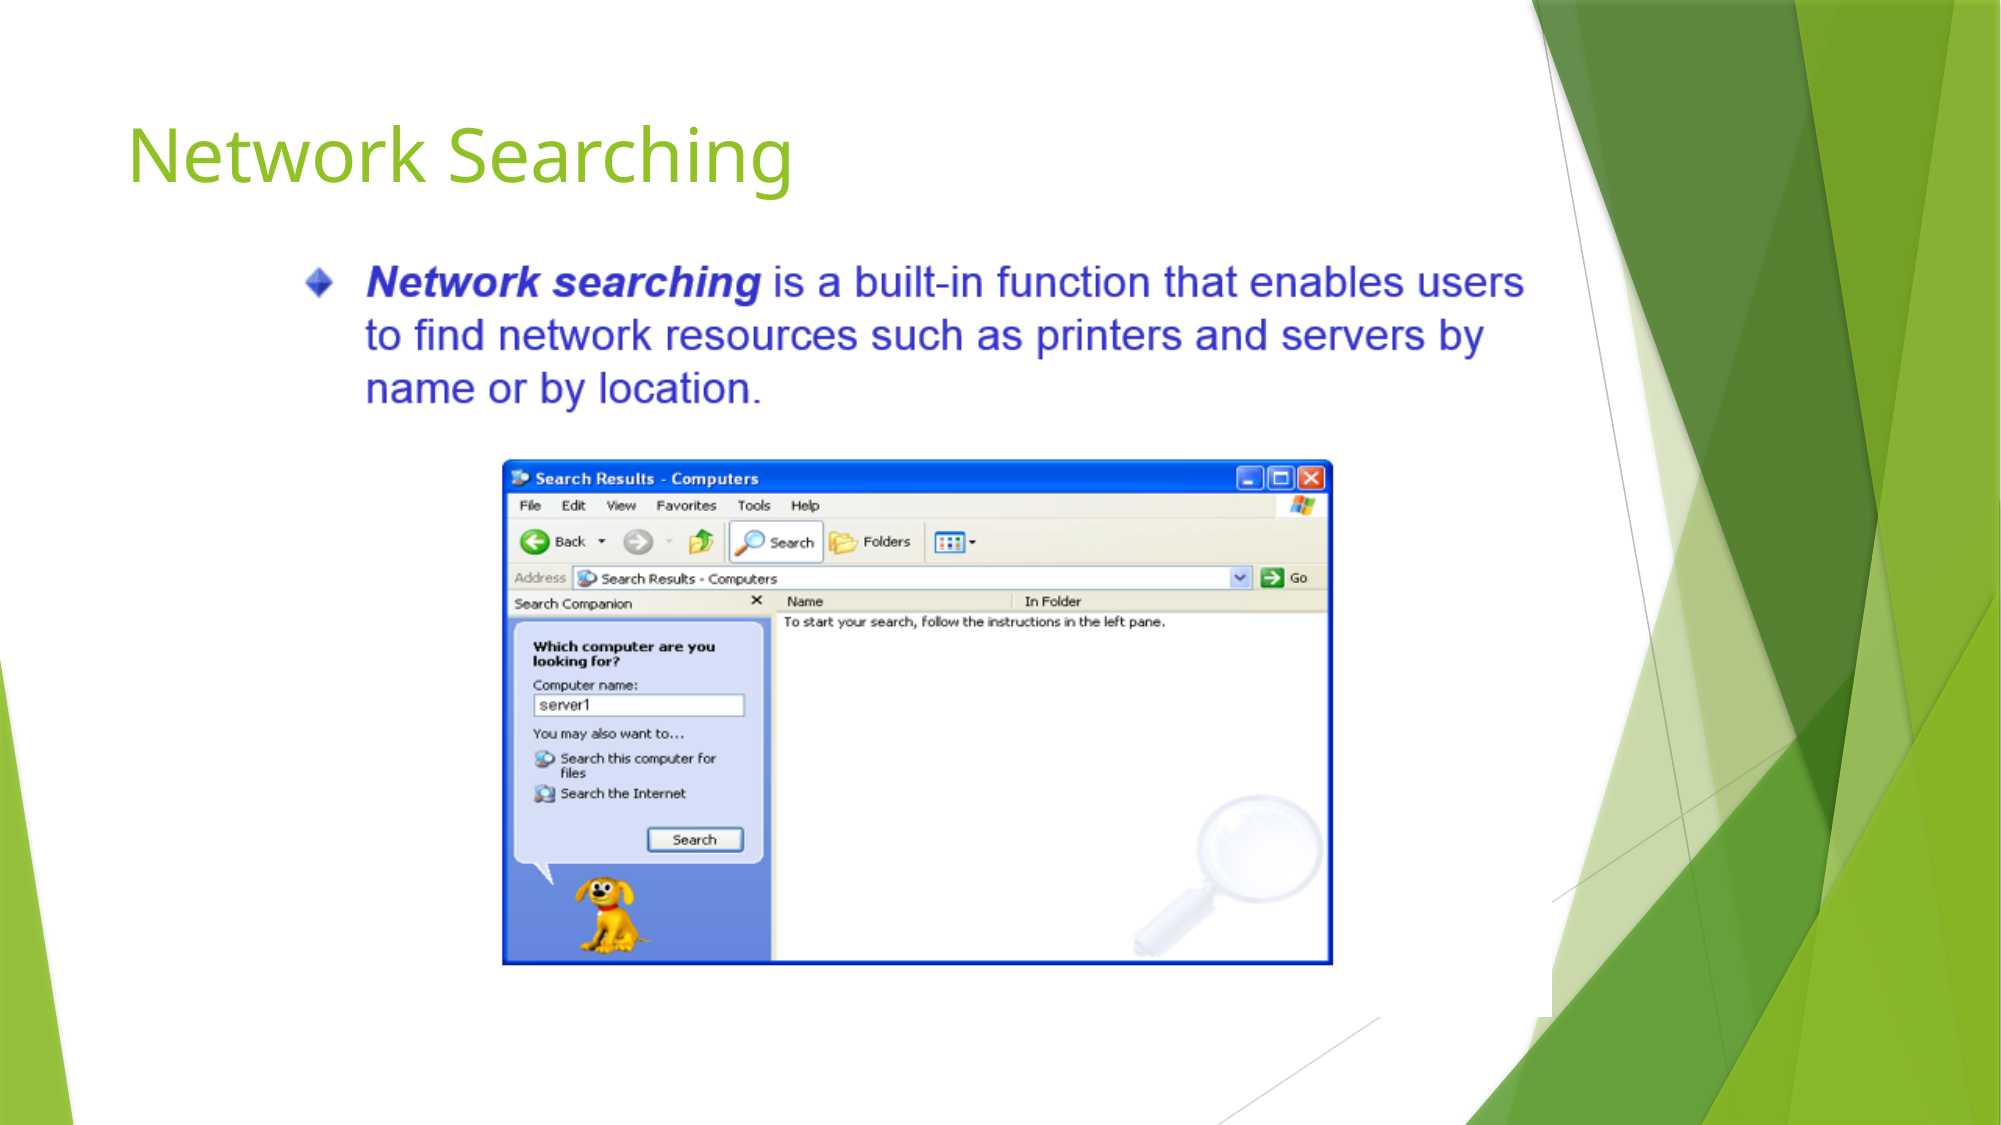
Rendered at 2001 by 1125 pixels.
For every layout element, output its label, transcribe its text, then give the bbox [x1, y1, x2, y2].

title Network Searching [111, 99, 1522, 317]
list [287, 254, 1552, 1017]
